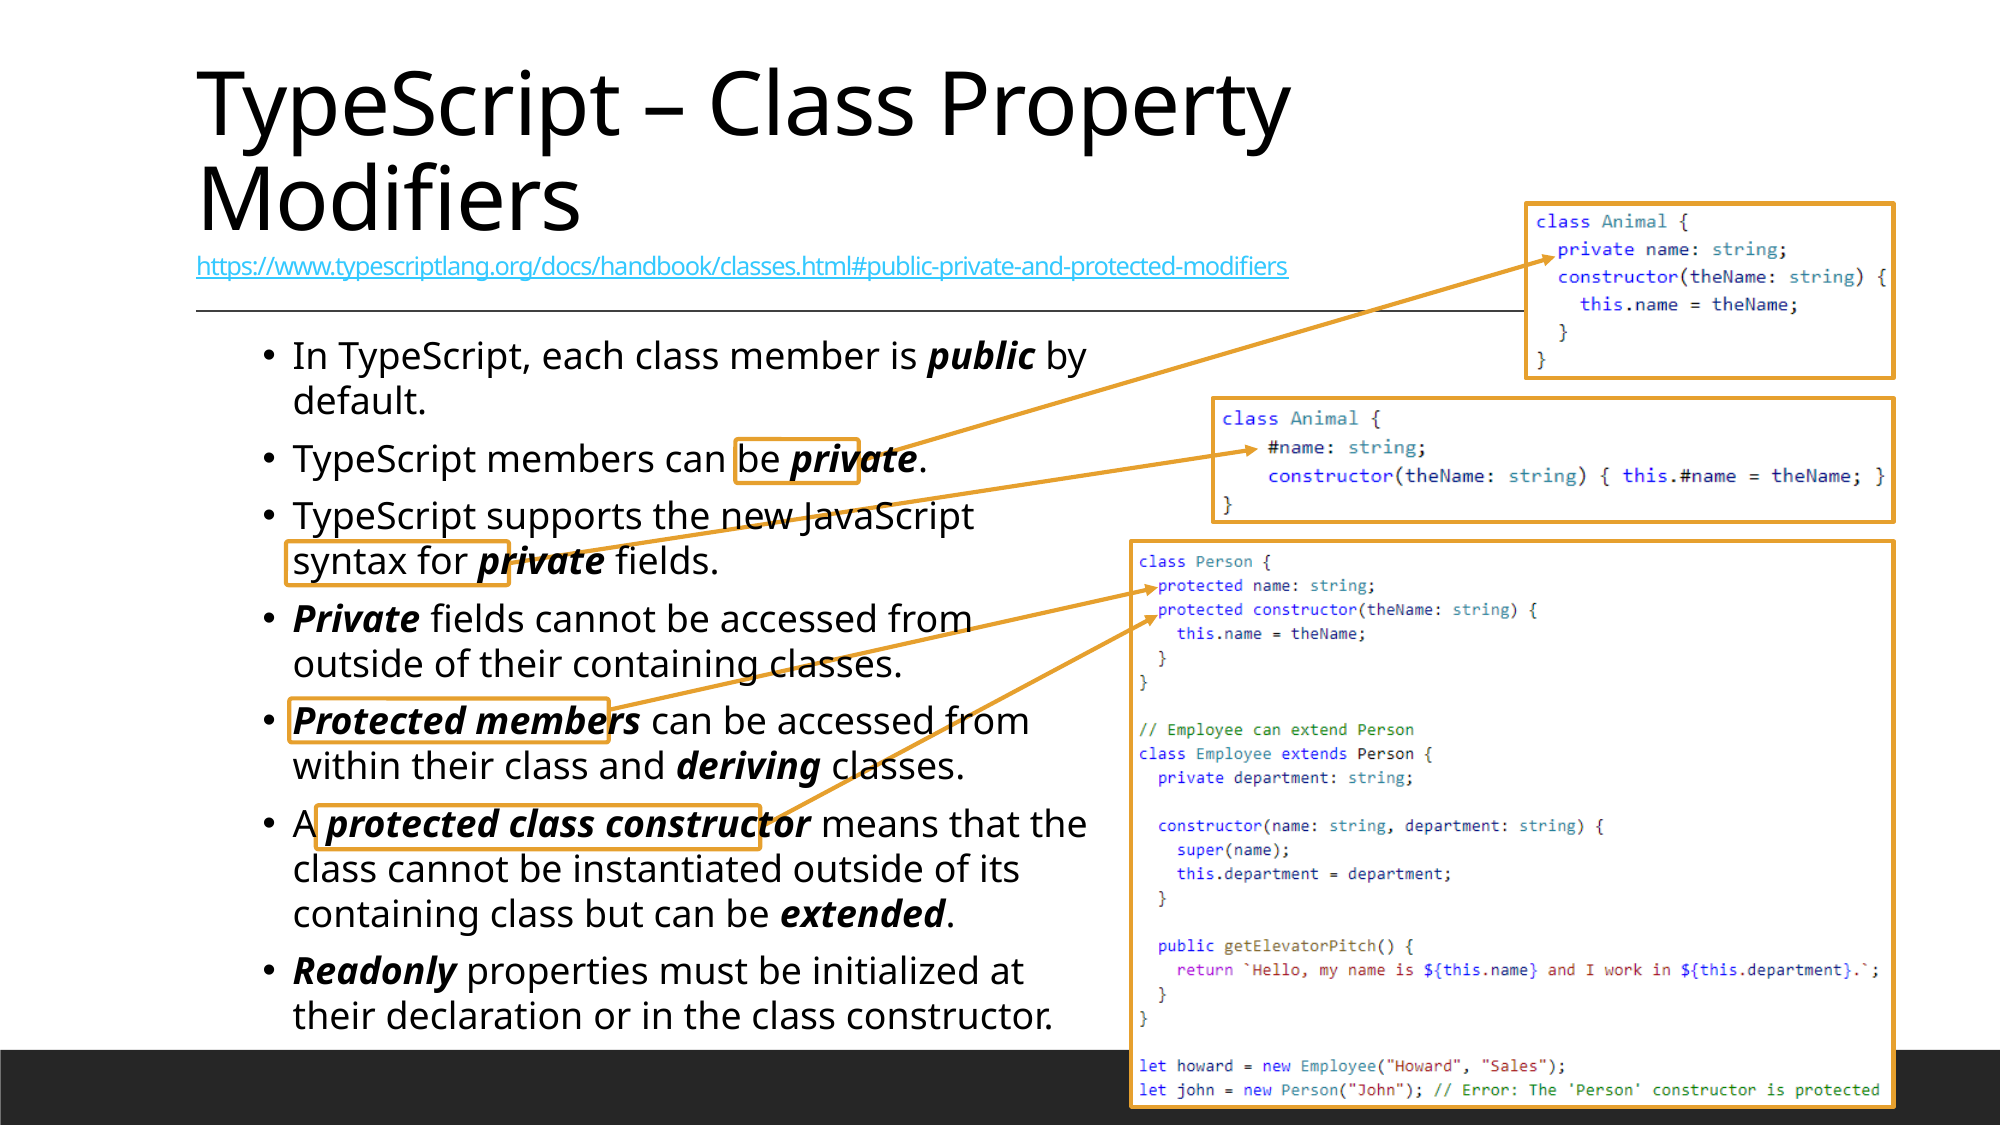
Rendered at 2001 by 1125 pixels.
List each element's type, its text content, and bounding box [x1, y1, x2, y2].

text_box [508, 448, 1259, 564]
picture [1527, 205, 1892, 377]
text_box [858, 256, 1556, 445]
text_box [759, 719, 1159, 828]
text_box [608, 586, 1159, 711]
title TypeScript – Class Property Modifiers https://www.typescriptlang.org/docs/handbook/classes.html#public-private-and-protected-modifiers [181, 49, 1521, 289]
picture [1214, 399, 1892, 521]
list In TypeScript, each class member is public by default. TypeScript members can be private. TypeScript supports the new JavaScript syntax for private fields. Private fields cannot be accessed from outside of their containing classes. Protected members can be accessed from within their class and deriving classes. A protected class constructor means that the class cannot be instantiated outside of its containing class but can be extended. Readonly properties must be initialized at their declaration or in the class constructor. [229, 312, 1092, 1057]
picture [1132, 542, 1892, 1106]
